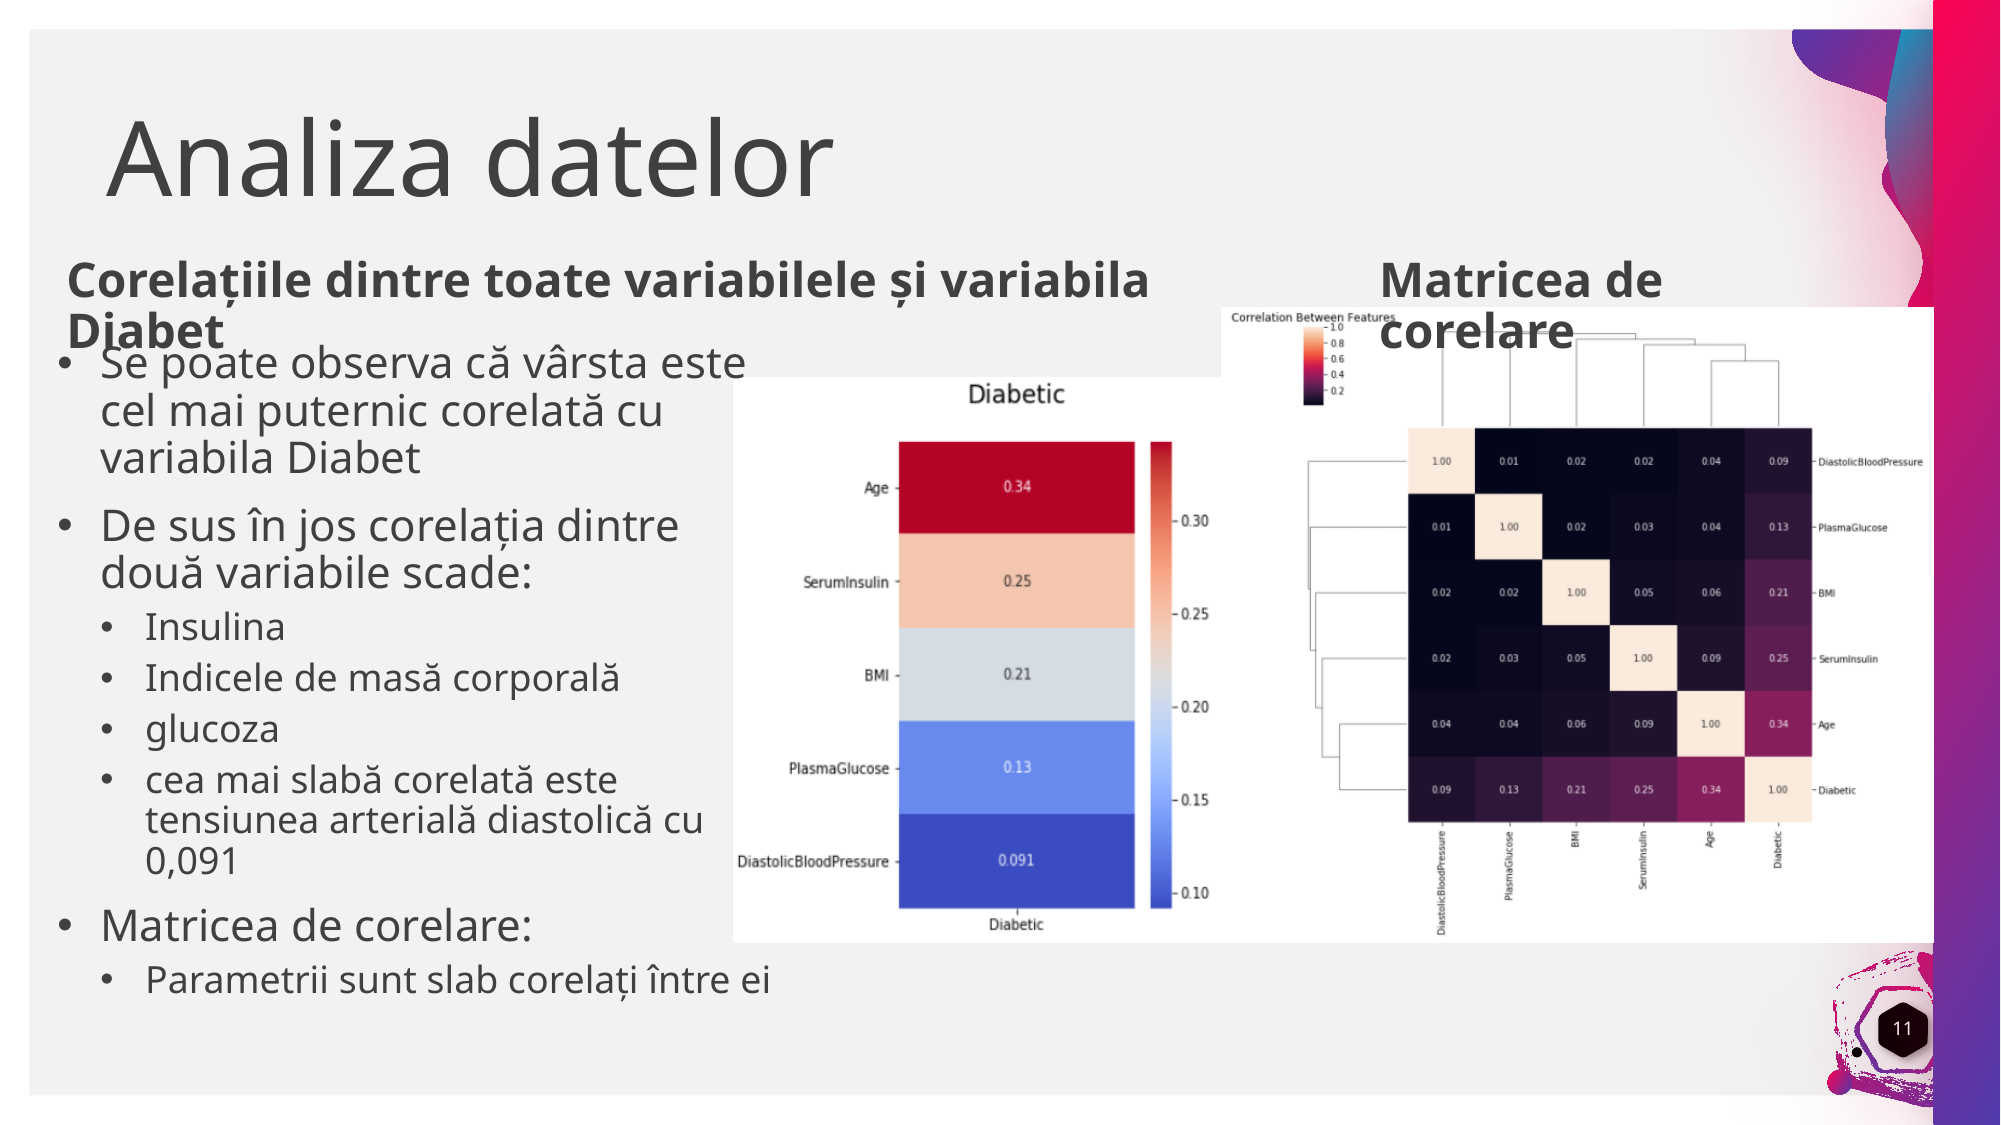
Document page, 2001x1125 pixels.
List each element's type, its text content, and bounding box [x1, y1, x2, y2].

text_box [1933, 0, 2000, 1125]
picture [733, 307, 1934, 943]
list Se poate observa că vârsta este cel mai puternic corelată cu variabila Diabet De sus în jos corelația dintre două variabile scade: Insulina Indicele de masă corporală glucoza cea mai slabă corelată este tensiunea arterială diastolică cu 0,091 Matricea de corelare: Parametrii sunt slab corelați între ei [57, 340, 794, 1030]
list Corelațiile dintre toate variabilele și variabila Diabet [66, 255, 1262, 363]
title Analiza datelor [106, 106, 1790, 225]
text_box Matricea de corelare [1379, 255, 1862, 307]
